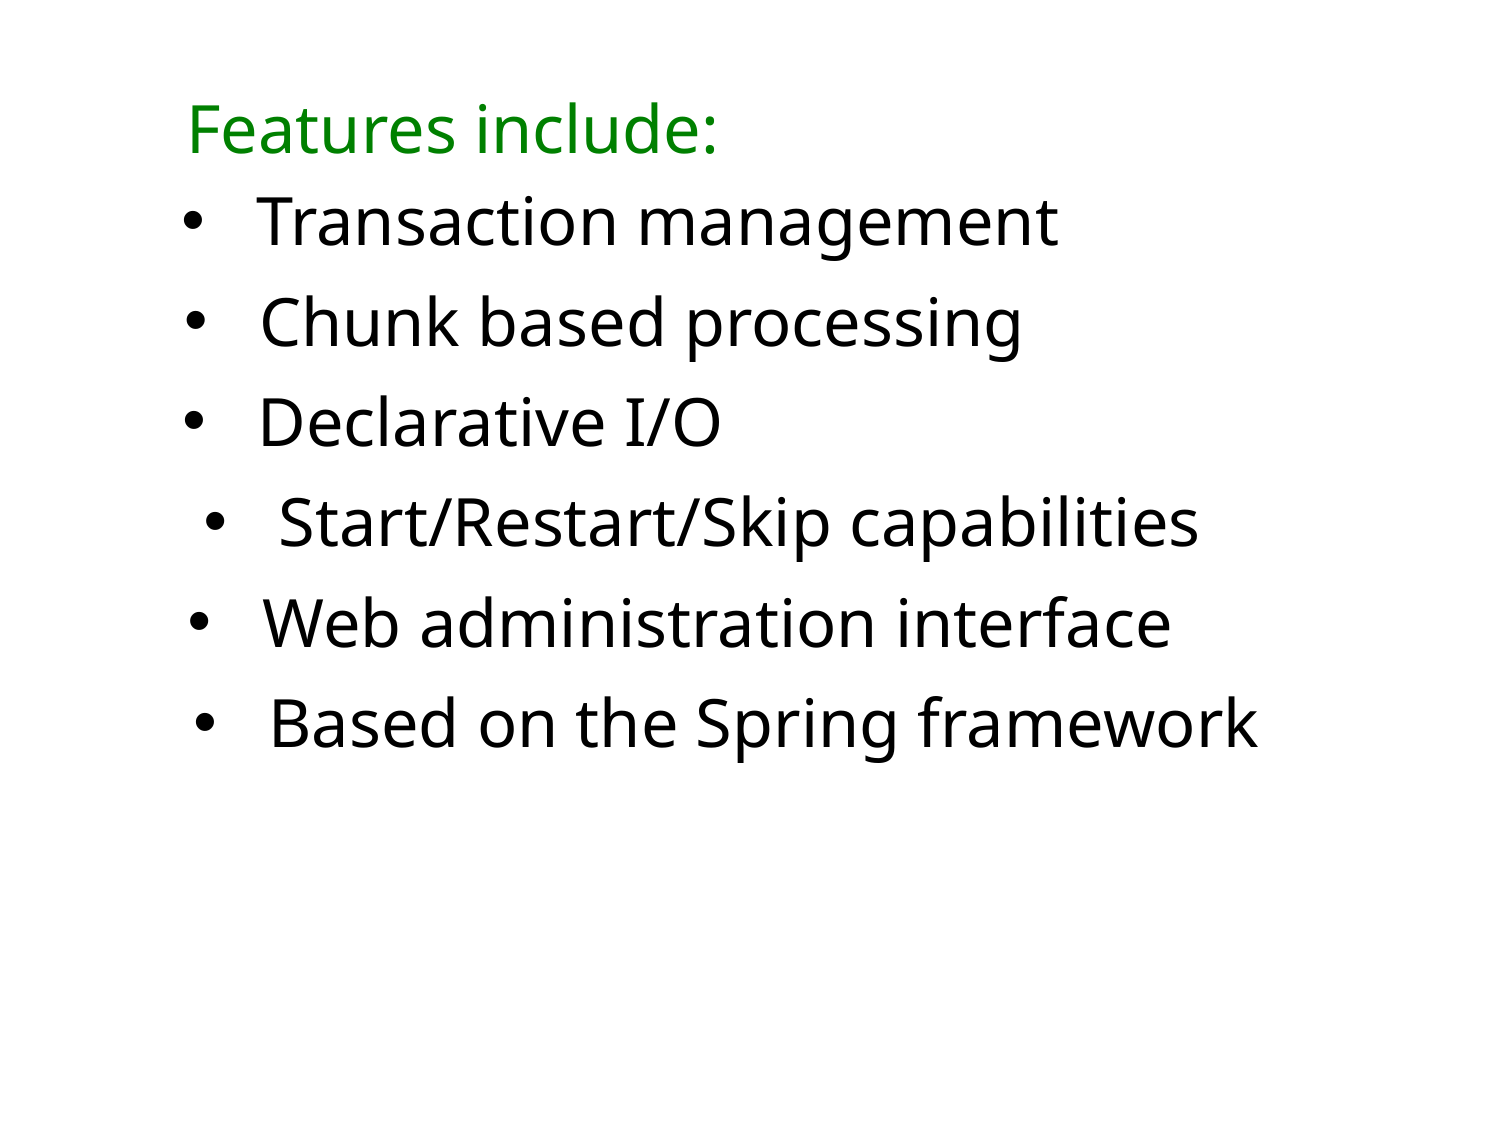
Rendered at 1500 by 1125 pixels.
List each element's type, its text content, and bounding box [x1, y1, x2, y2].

text_box Transaction management [166, 171, 1075, 267]
text_box Based on the Spring framework [178, 673, 1276, 769]
text_box Web administration interface [172, 573, 1189, 668]
text_box Features include: [171, 79, 736, 171]
text_box Chunk based processing [169, 272, 1041, 367]
text_box Start/Restart/Skip capabilities [188, 472, 1217, 568]
text_box Declarative I/O [167, 372, 740, 468]
